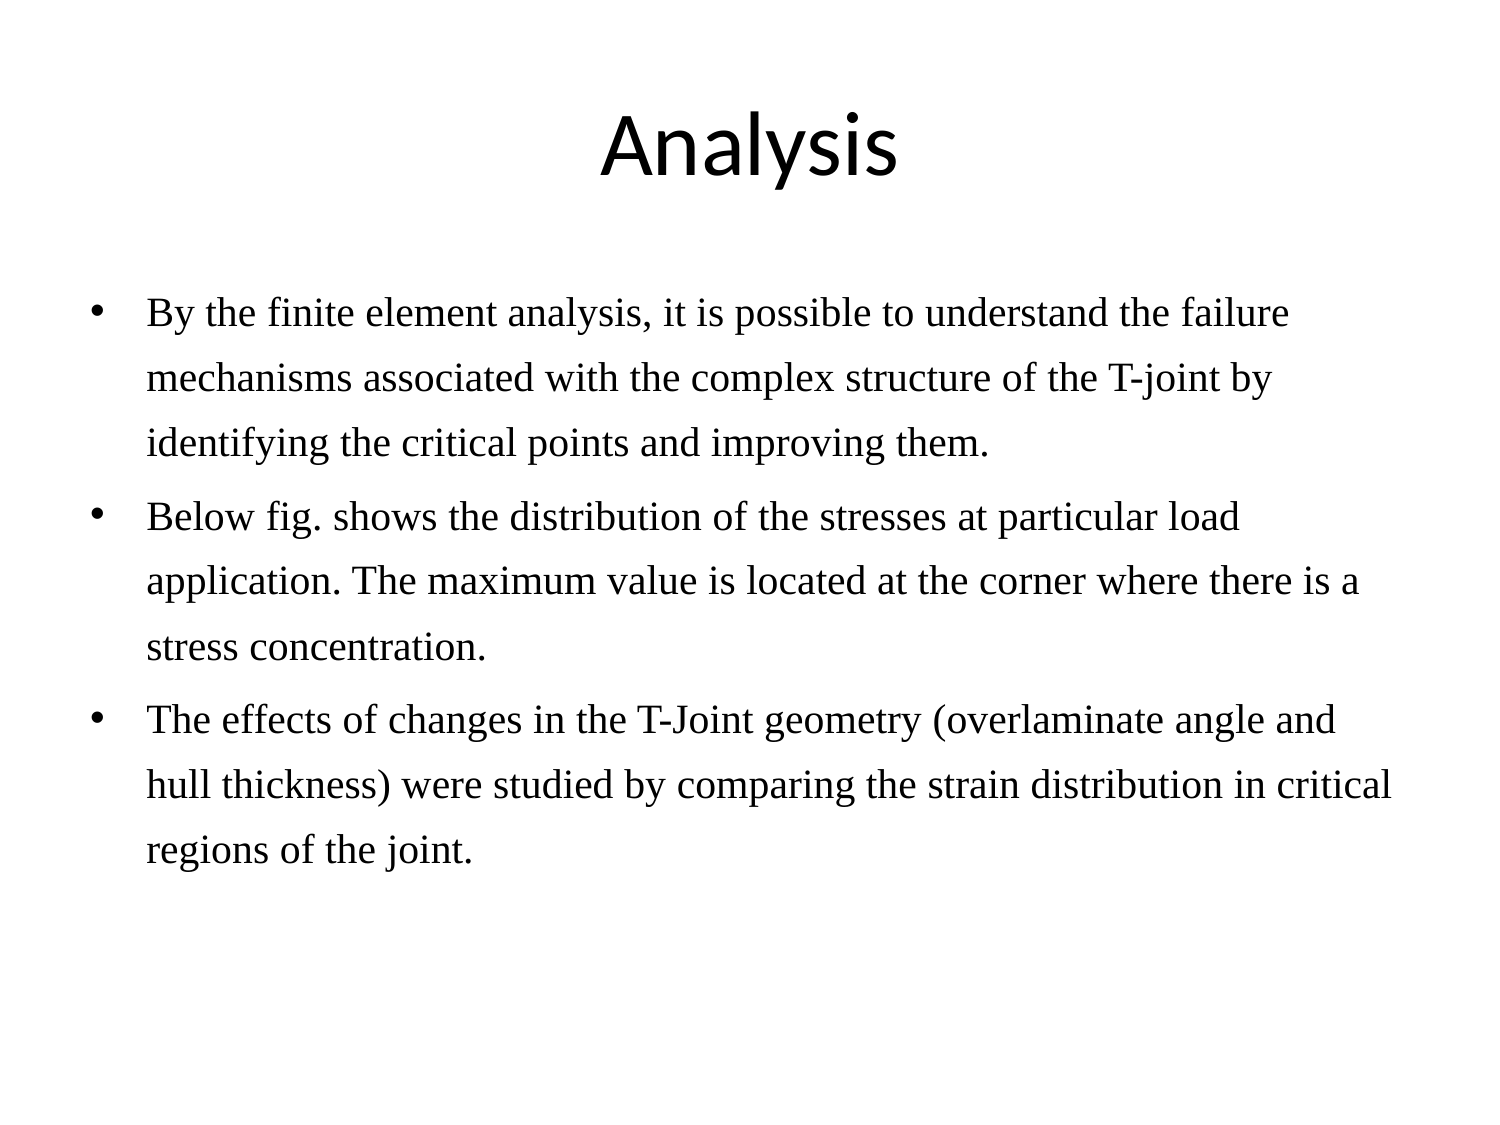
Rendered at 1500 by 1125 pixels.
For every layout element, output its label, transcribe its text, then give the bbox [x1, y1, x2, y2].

list By the finite element analysis, it is possible to understand the failure mechanisms associated with the complex structure of the T-joint by identifying the critical points and improving them. Below fig. shows the distribution of the stresses at particular load application. The maximum value is located at the corner where there is a stress concentration. The effects of changes in the T-Joint geometry (overlaminate angle and hull thickness) were studied by comparing the strain distribution in critical regions of the joint. [75, 262, 1425, 875]
title Analysis [75, 45, 1425, 233]
